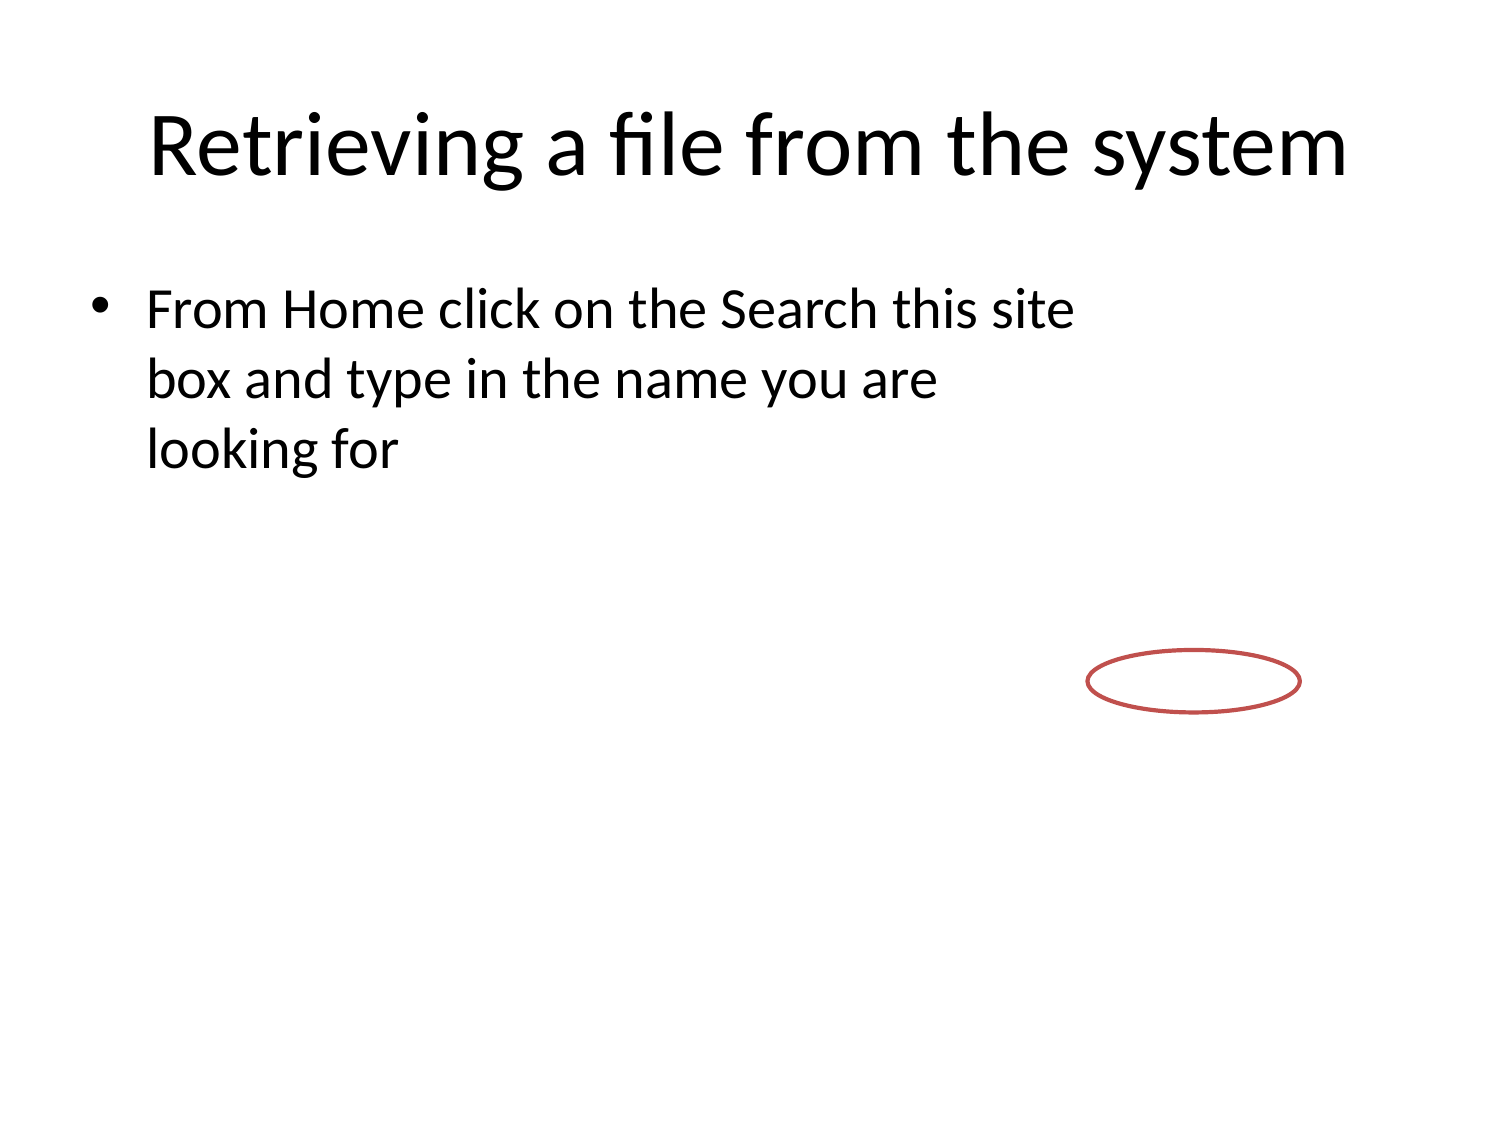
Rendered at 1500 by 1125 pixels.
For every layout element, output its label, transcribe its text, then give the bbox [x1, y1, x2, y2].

list From Home click on the Search this site box and type in the name you are looking for [75, 262, 1138, 588]
picture [487, 460, 1346, 1125]
title Retrieving a file from the system [75, 45, 1425, 233]
